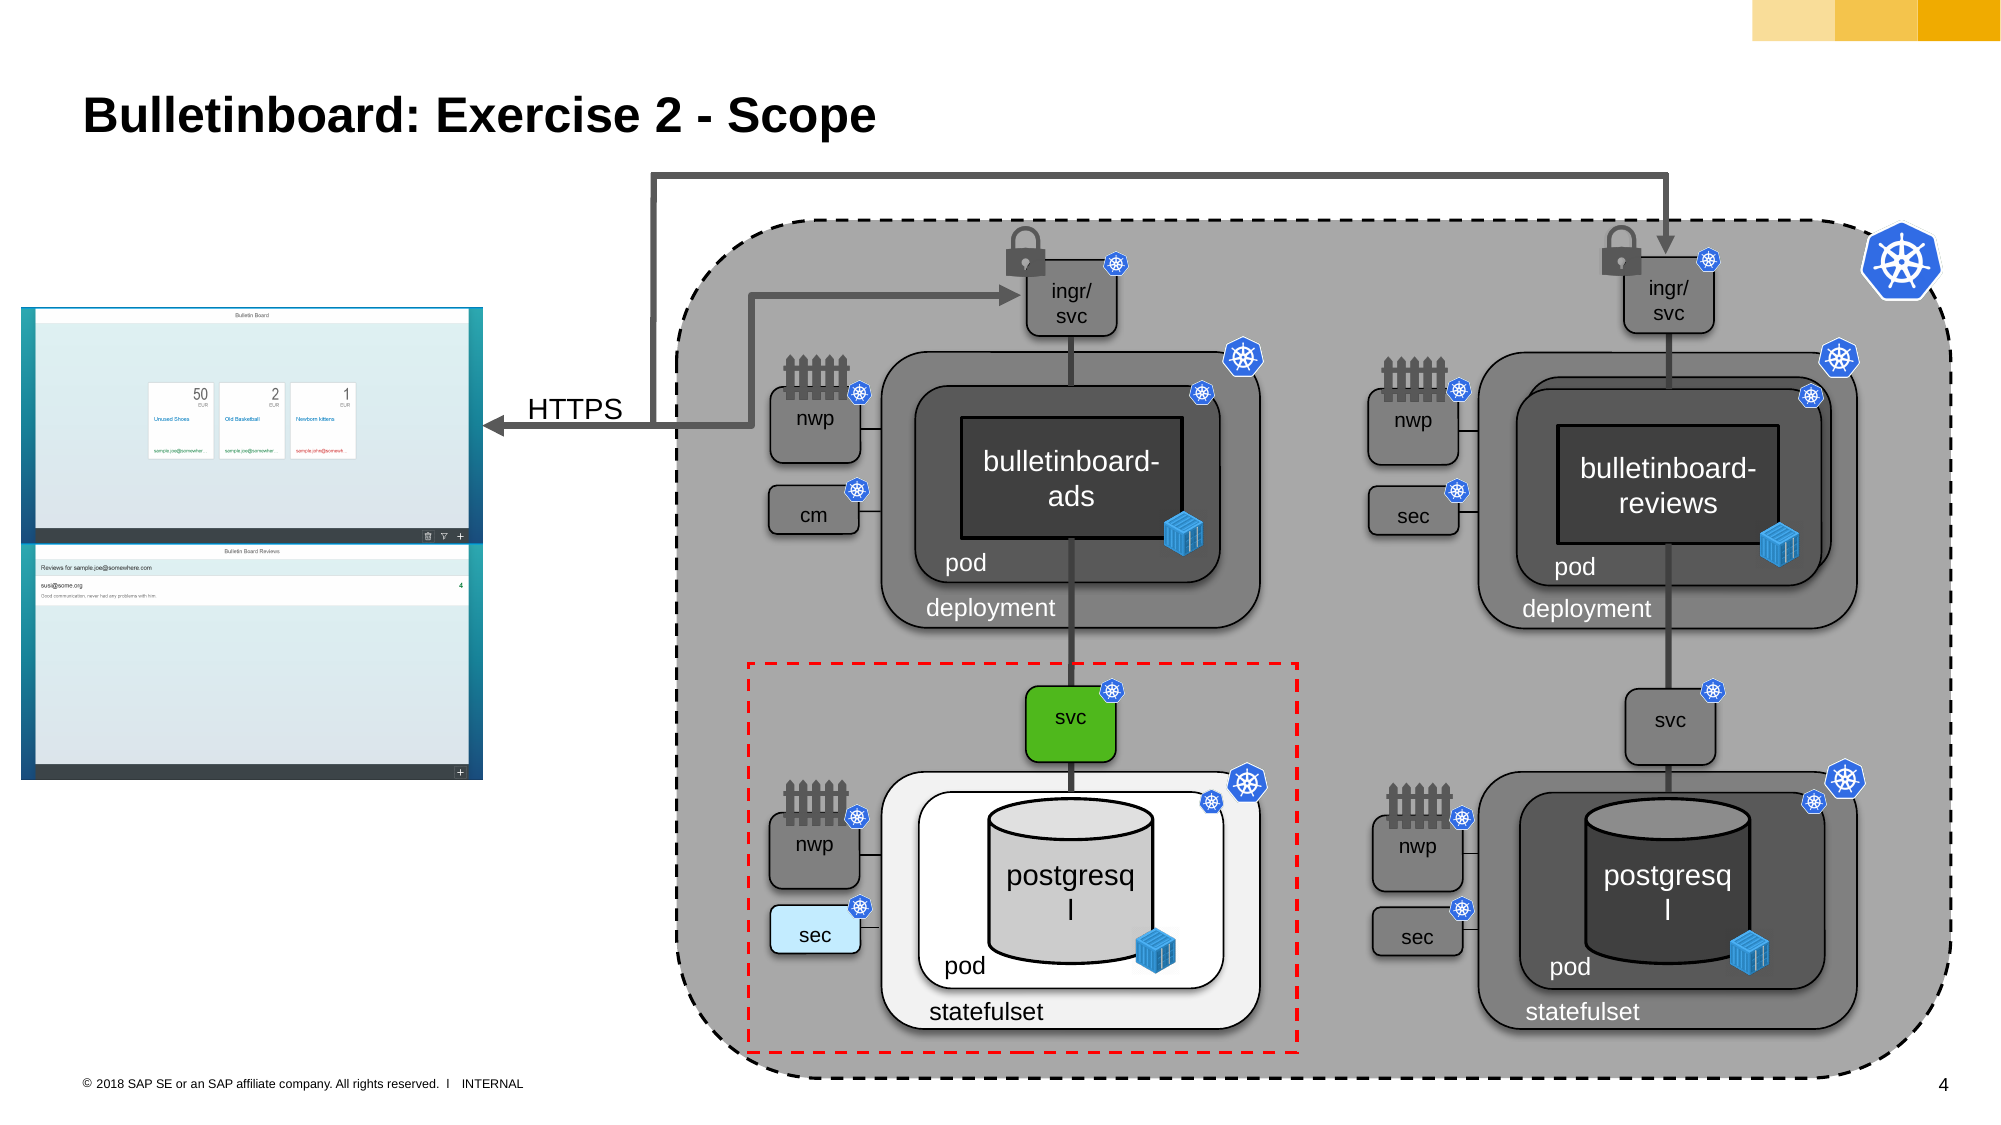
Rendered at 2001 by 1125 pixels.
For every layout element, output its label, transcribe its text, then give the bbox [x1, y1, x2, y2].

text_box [481, 172, 1668, 434]
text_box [676, 217, 1952, 1079]
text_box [1372, 896, 1479, 956]
picture [20, 309, 483, 542]
title Bulletinboard: Exercise 2 - Scope [82, 82, 1918, 144]
picture [20, 545, 483, 781]
